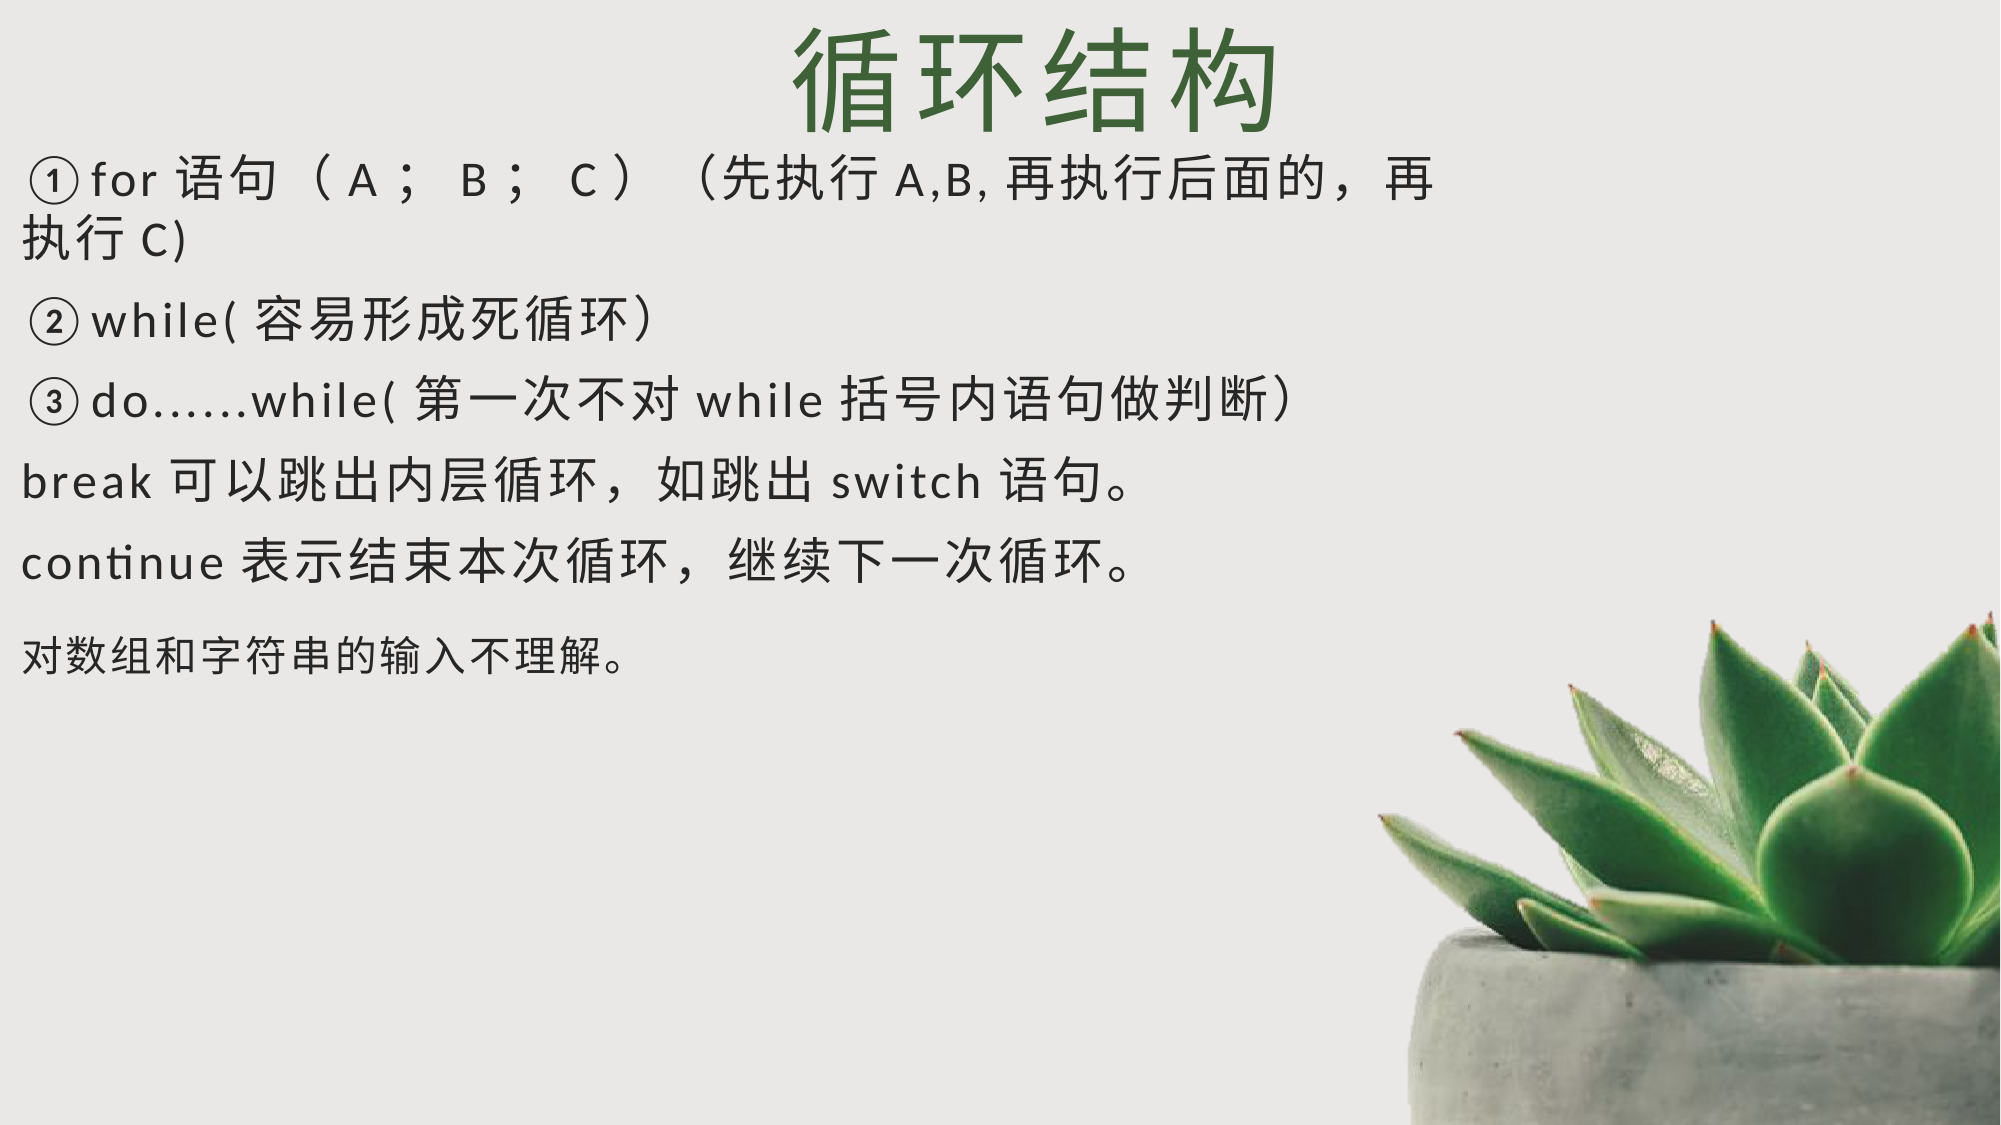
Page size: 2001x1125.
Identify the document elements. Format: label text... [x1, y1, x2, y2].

subtitle ①for语句（A；B；C）（先执行A,B,再执行后面的，再执行C) ②while(容易形成死循环） ③do......while(第一次不对while括号内语句做判断） break可以跳出内层循环，如跳出switch语句。 continue表示结束本次循环，继续下一次循环。 [6, 146, 1476, 608]
picture [0, 0, 2001, 1125]
list 对数组和字符串的输入不理解。 [6, 607, 1250, 736]
title 循环结构 [783, 2, 1520, 147]
